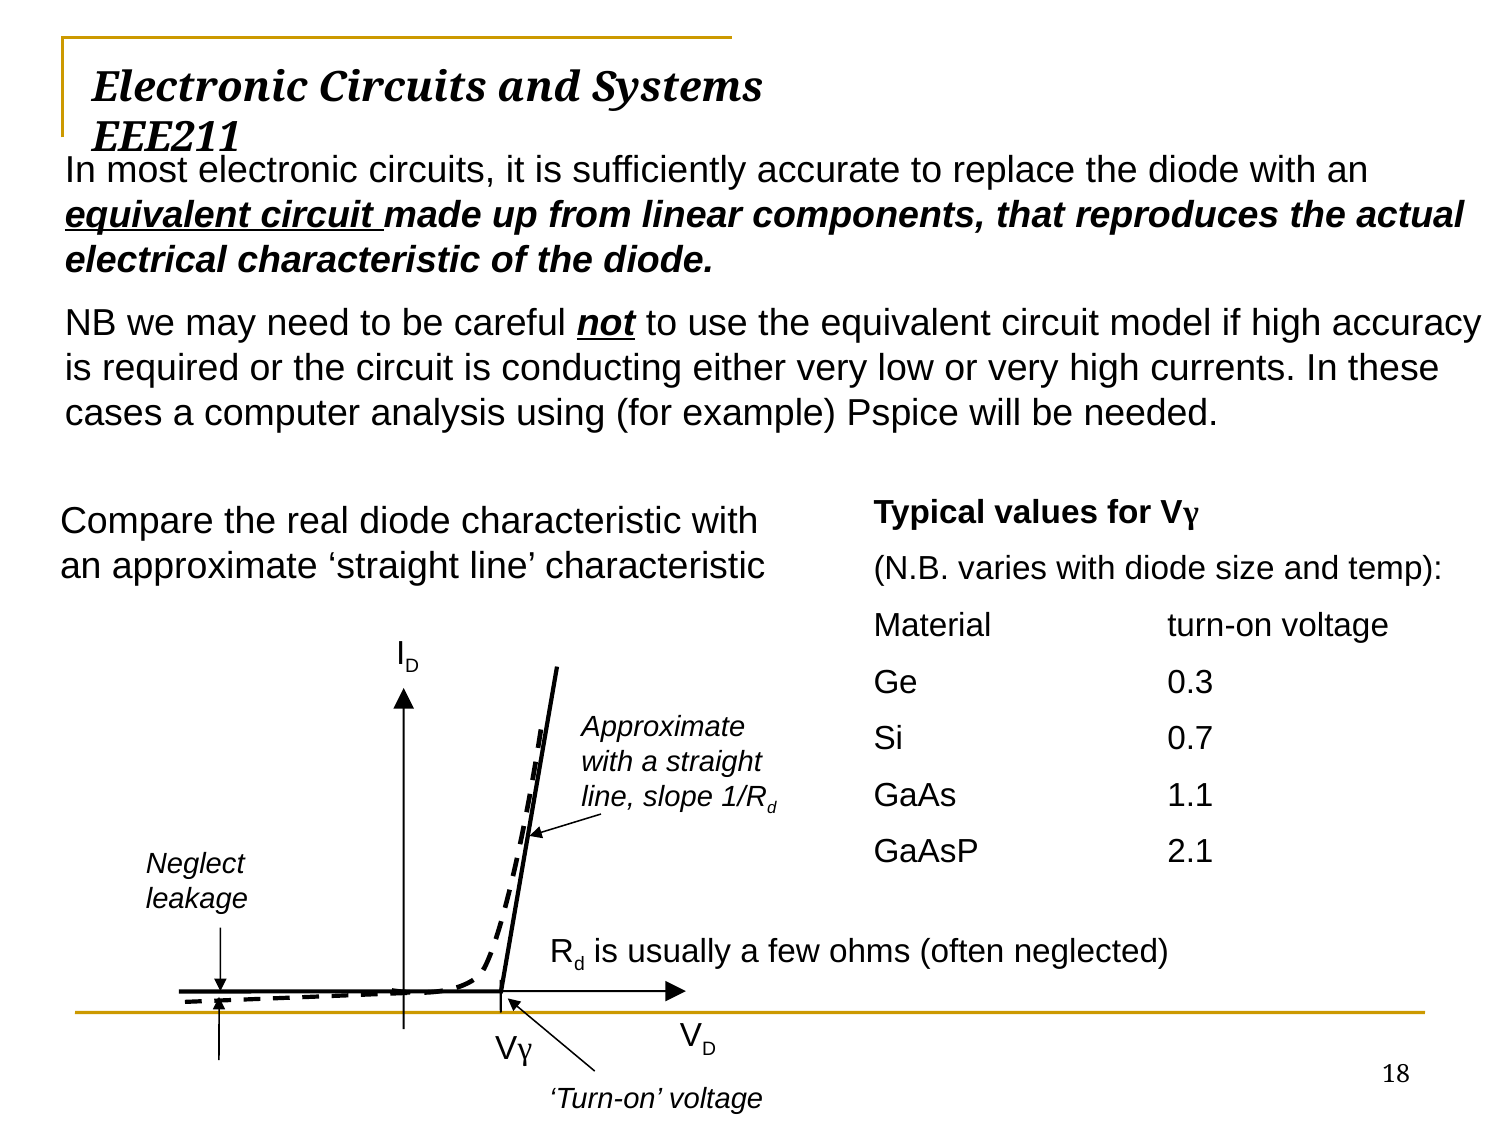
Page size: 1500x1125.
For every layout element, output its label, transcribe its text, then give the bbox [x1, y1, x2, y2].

text_box In most electronic circuits, it is sufficiently accurate to replace the diode with an equivalent circuit made up from linear components, that reproduces the actual electrical characteristic of the diode. NB we may need to be careful not to use the equivalent circuit model if high accuracy is required or the circuit is conducting either very low or very high currents. In these cases a computer analysis using (for example) Pspice will be needed. [50, 137, 1500, 441]
text_box [393, 687, 415, 989]
slide_number 18 [1074, 1023, 1426, 1100]
text_box Compare the real diode characteristic with an approximate ‘straight line’ characteristic [45, 488, 824, 594]
text_box [214, 927, 227, 991]
text_box Rd is usually a few ohms (often neglected) [535, 921, 1212, 982]
text_box Typical values for Vγ (N.B. varies with diode size and temp): Material turn-on voltage Ge 0.3 Si 0.7 GaAs 1.1 GaAsP 2.1 [858, 482, 1463, 877]
text_box [529, 813, 602, 839]
text_box VD [665, 1006, 734, 1067]
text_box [412, 713, 522, 1001]
text_box Approximate with a straight line, slope 1/Rd [566, 699, 812, 824]
text_box Vγ [480, 1018, 562, 1074]
text_box Neglect leakage [130, 836, 296, 922]
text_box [173, 992, 408, 1003]
text_box [526, 982, 686, 1002]
title Electronic Circuits and Systems EEE211 [76, 51, 1352, 137]
text_box ‘Turn-on’ voltage [534, 1071, 800, 1122]
text_box ID [381, 623, 444, 685]
